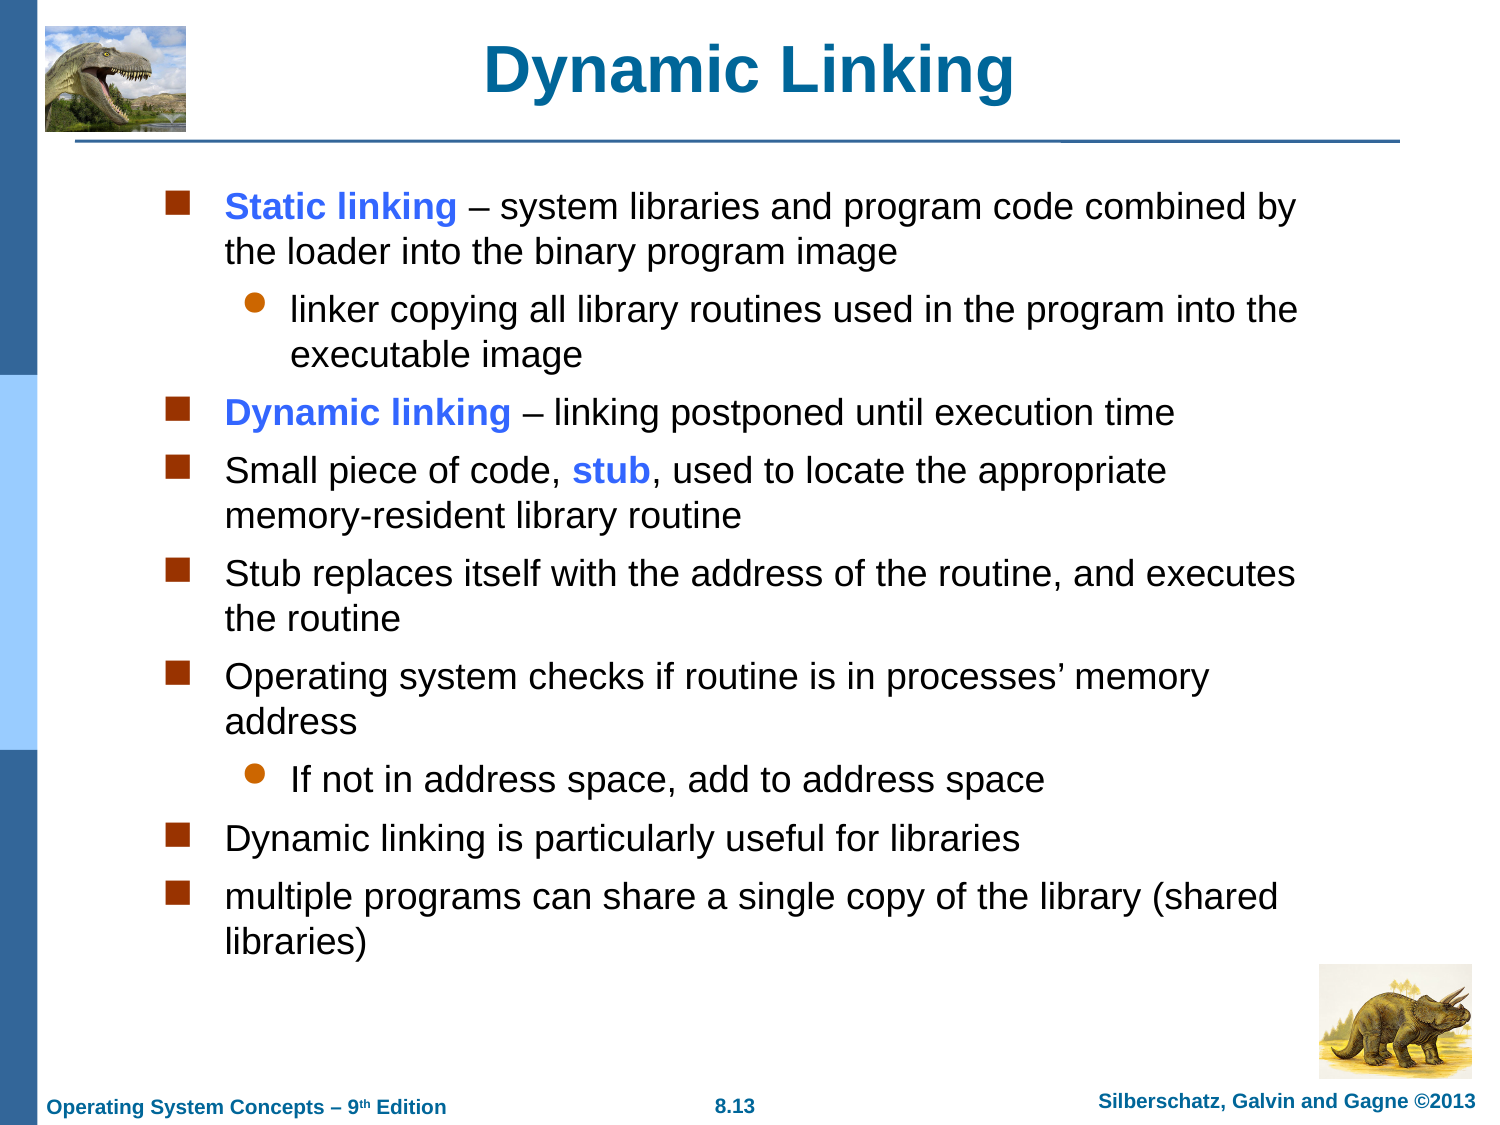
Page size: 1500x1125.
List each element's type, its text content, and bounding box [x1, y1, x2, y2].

title Dynamic Linking [74, 18, 1426, 114]
picture [1319, 964, 1472, 1079]
picture [45, 26, 186, 132]
list Static linking – system libraries and program code combined by the loader into the binary program image linker copying all library routines used in the program into the executable image Dynamic linking – linking postponed until execution time Small piece of code, stub, used to locate the appropriate memory-resident library routine Stub replaces itself with the address of the routine, and executes the routine Operating system checks if routine is in processes’ memory address If not in address space, add to address space Dynamic linking is particularly useful for libraries multiple programs can share a single copy of the library (shared libraries) [153, 173, 1322, 940]
